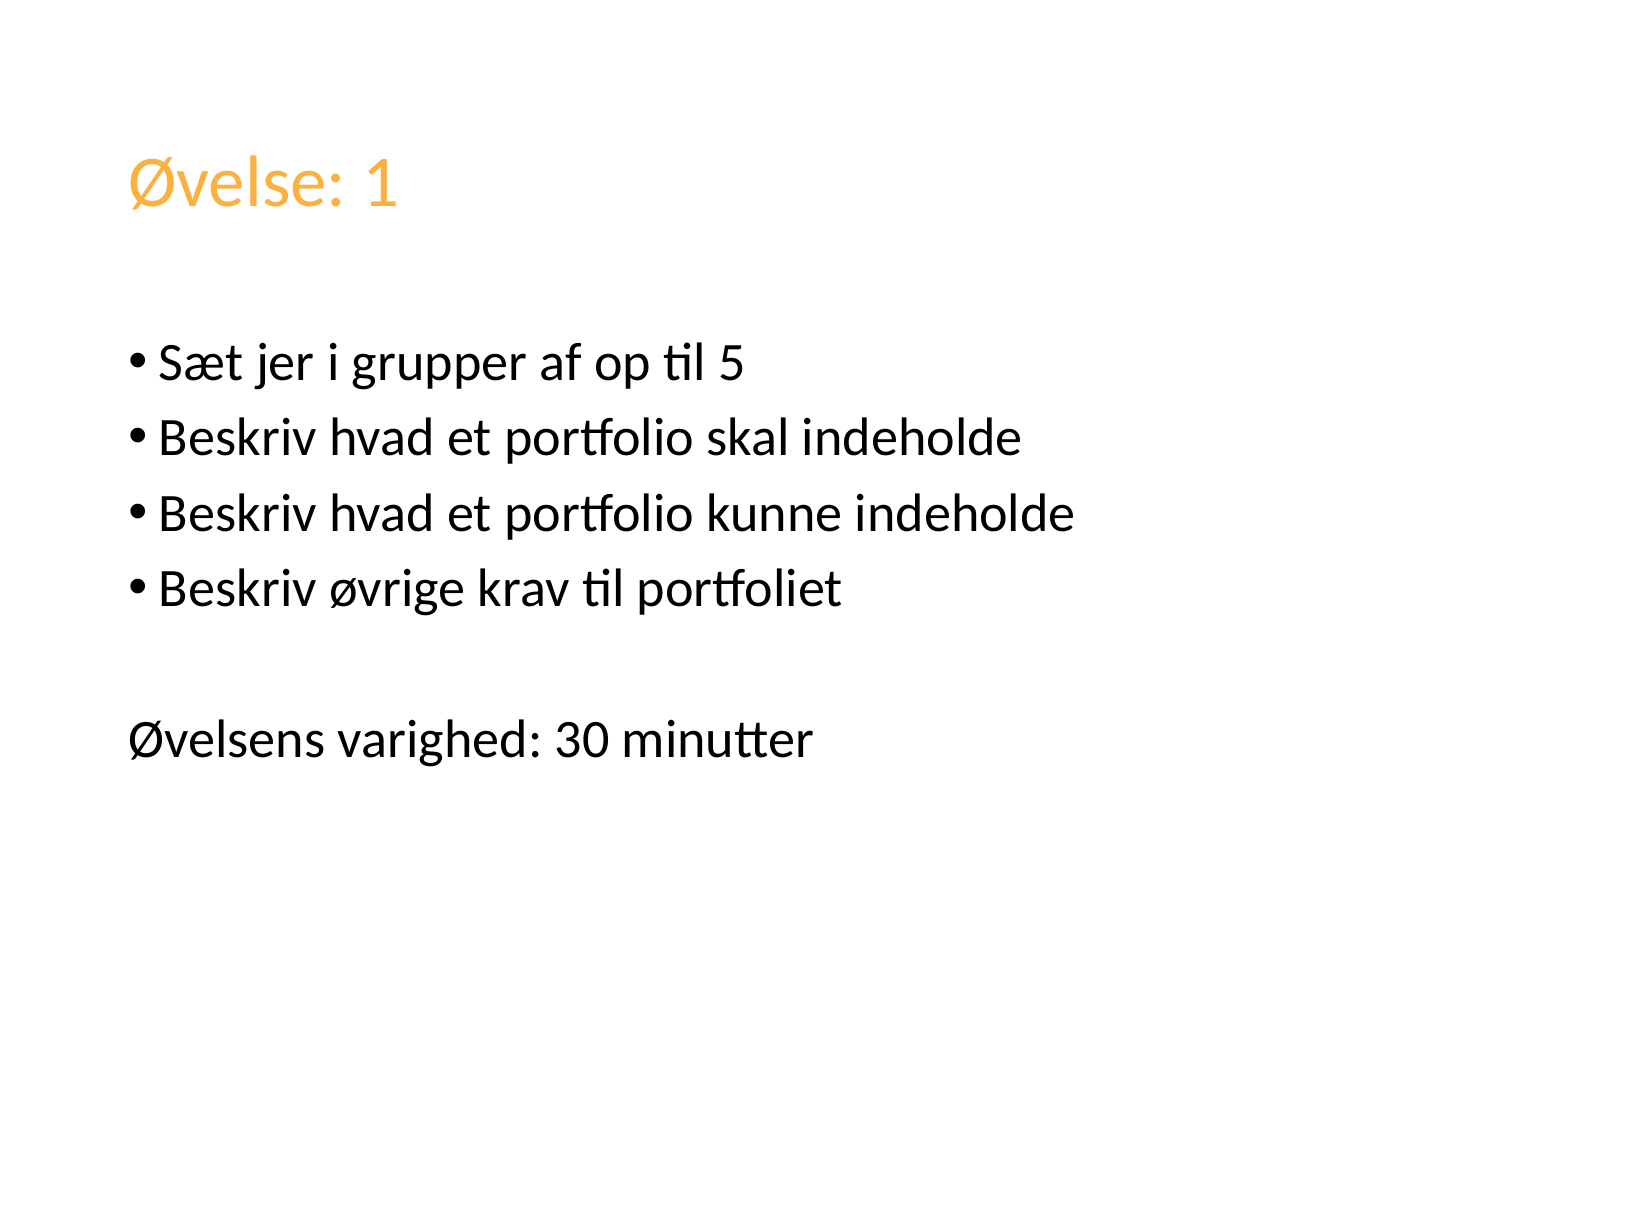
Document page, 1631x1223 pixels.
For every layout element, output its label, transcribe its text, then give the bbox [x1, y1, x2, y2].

list Sæt jer i grupper af op til 5 Beskriv hvad et portfolio skal indeholde Beskriv hvad et portfolio kunne indeholde Beskriv øvrige krav til portfoliet Øvelsens varighed: 30 minutter [112, 325, 1519, 1101]
title Øvelse: 1 [112, 65, 1519, 302]
